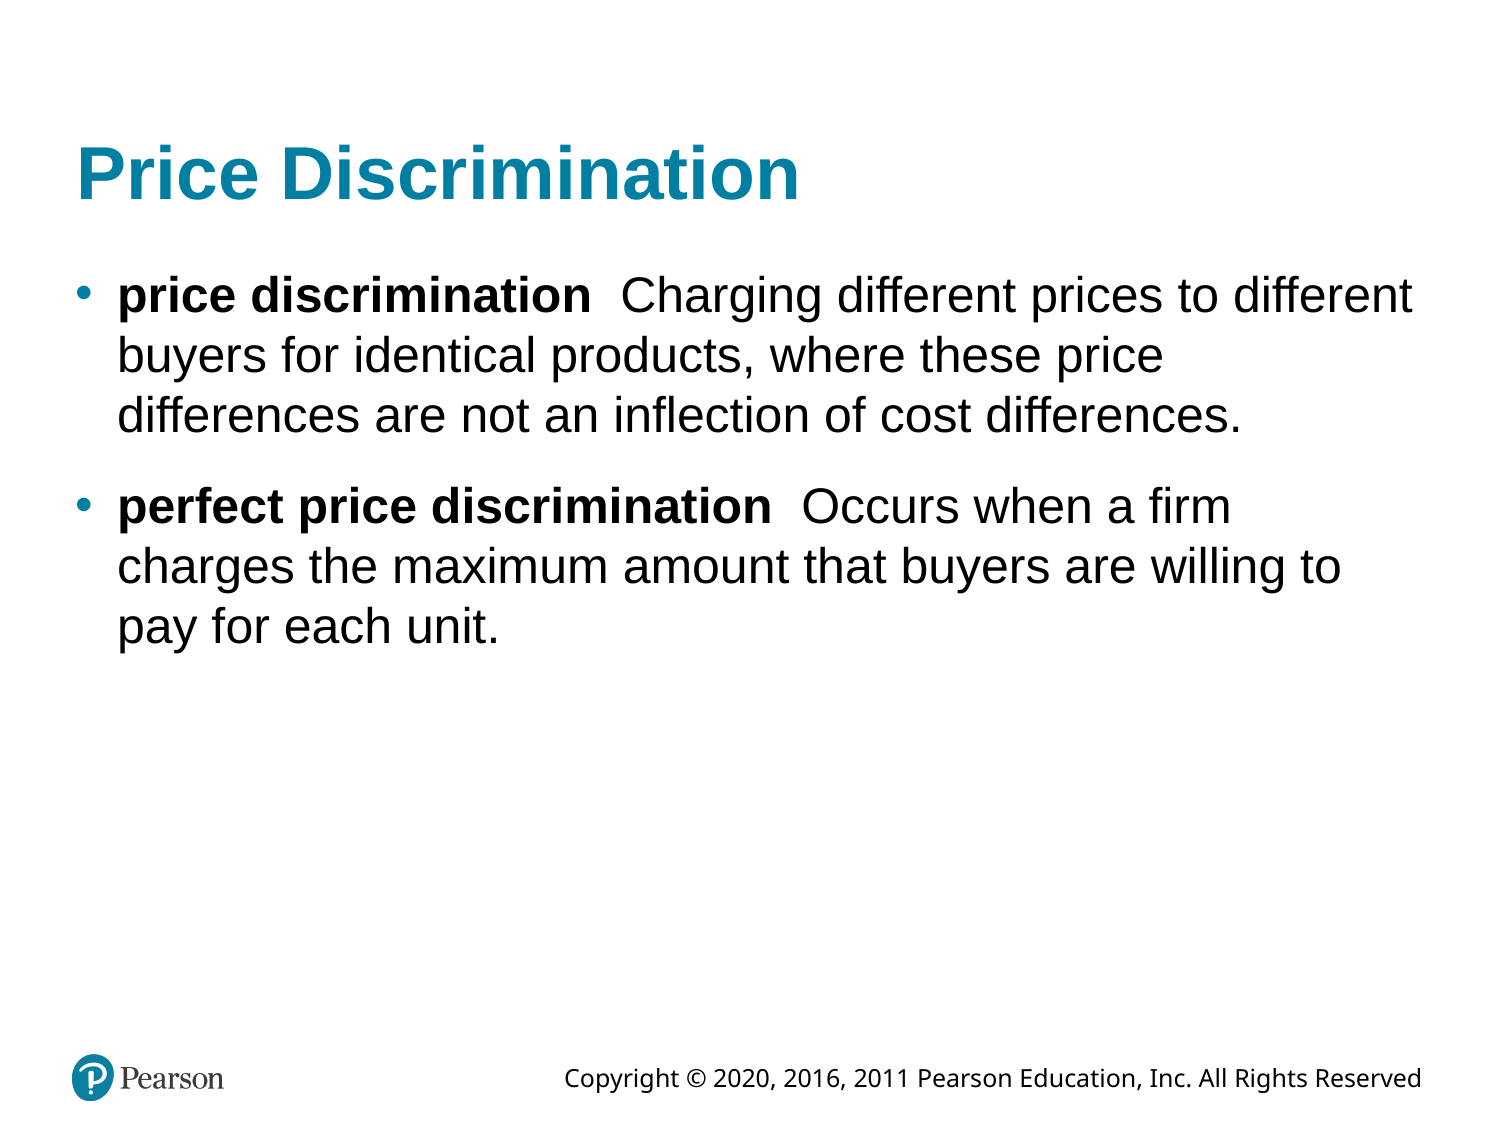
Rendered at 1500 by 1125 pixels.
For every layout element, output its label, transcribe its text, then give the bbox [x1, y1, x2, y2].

picture [98, 1054, 224, 1101]
picture [72, 1054, 88, 1070]
title Price Discrimination [76, 26, 1427, 215]
picture [80, 1063, 106, 1088]
picture [72, 1087, 83, 1101]
list price discrimination Charging different prices to different buyers for identical products, where these price differences are not an inflection of cost differences. perfect price discrimination Occurs when a firm charges the maximum amount that buyers are willing to pay for each unit. [75, 262, 1422, 901]
